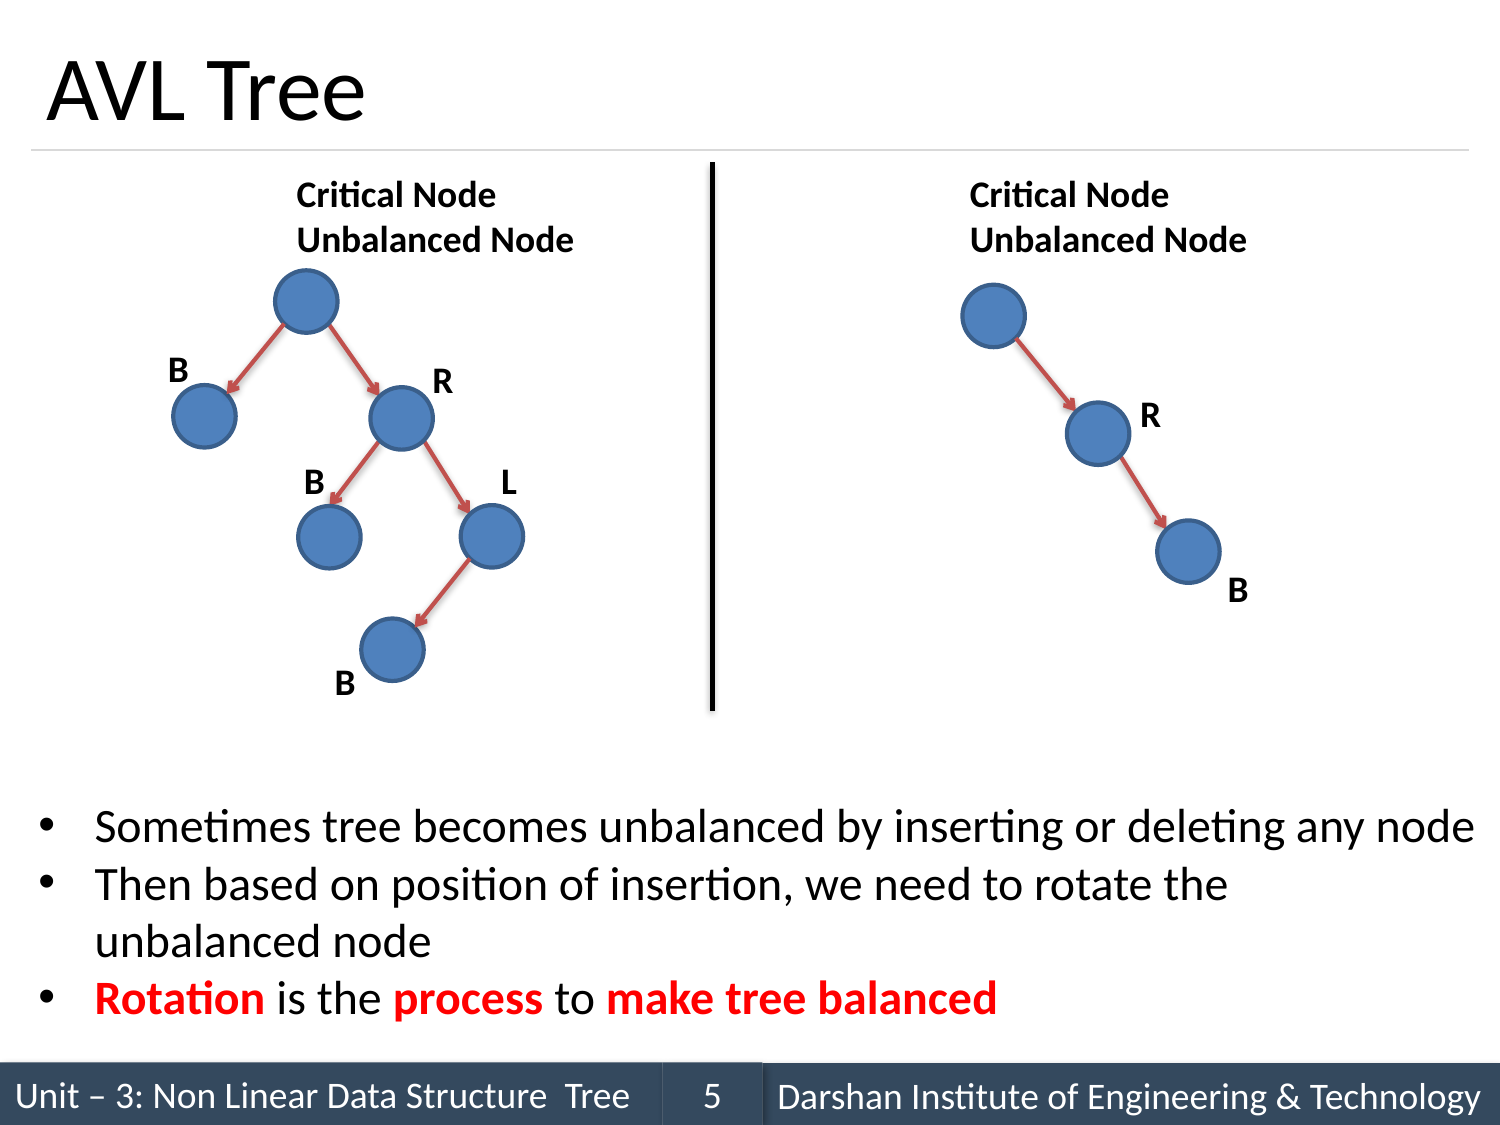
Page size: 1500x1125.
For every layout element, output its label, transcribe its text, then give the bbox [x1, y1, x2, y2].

text_box Critical Node Unbalanced Node [281, 162, 590, 268]
text_box Sometimes tree becomes unbalanced by inserting or deleting any node Then based on position of insertion, we need to rotate the unbalanced node Rotation is the process to make tree balanced [23, 787, 1493, 1032]
text_box [960, 282, 1027, 350]
text_box [458, 503, 526, 570]
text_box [1015, 337, 1077, 412]
text_box [296, 510, 363, 571]
text_box B [153, 337, 204, 397]
text_box R [1125, 382, 1177, 443]
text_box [1120, 455, 1167, 530]
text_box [423, 440, 471, 515]
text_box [328, 323, 380, 397]
text_box [171, 382, 238, 450]
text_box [226, 323, 285, 395]
text_box [1155, 518, 1222, 585]
text_box [359, 616, 426, 684]
text_box L [486, 449, 532, 510]
title AVL Tree [31, 17, 1469, 150]
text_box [414, 558, 471, 628]
text_box B [1212, 557, 1264, 618]
text_box B [319, 650, 371, 710]
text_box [329, 440, 380, 507]
text_box B [289, 449, 325, 510]
text_box [368, 385, 435, 452]
text_box R [417, 348, 469, 408]
text_box [1064, 400, 1131, 468]
text_box [272, 268, 340, 335]
text_box Critical Node Unbalanced Node [955, 162, 1263, 268]
